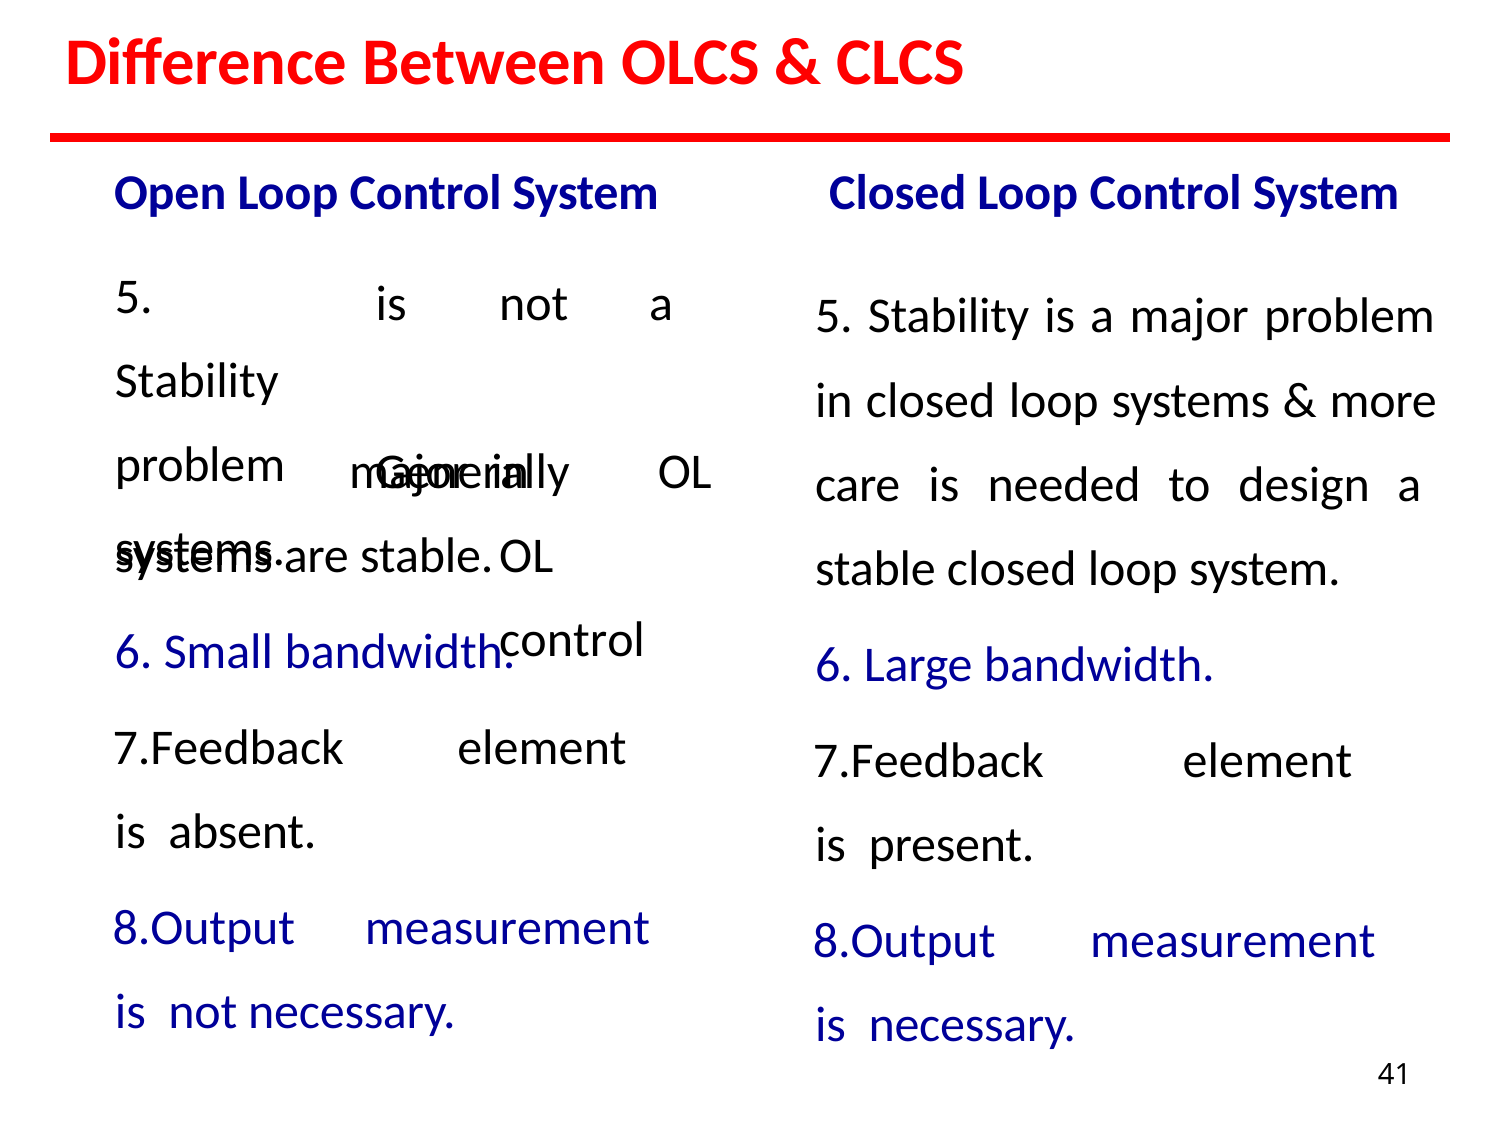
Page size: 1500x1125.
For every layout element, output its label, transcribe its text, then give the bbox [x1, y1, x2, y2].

text_box 5. Stability problem systems. [112, 237, 348, 520]
text_box Small bandwidth. Feedback element is absent. Output measurement is not necessary. [112, 616, 713, 1039]
text_box 41 [1371, 1052, 1417, 1095]
text_box Generally OL [372, 436, 712, 499]
text_box is not a major in OL control [347, 244, 713, 616]
title Difference Between OLCS & CLCS [62, 16, 976, 207]
text_box 5. Stability is a major problem in closed loop systems & more care is needed to design a stable closed loop system. [813, 256, 1451, 595]
text_box systems are stable. [112, 520, 500, 583]
text_box Open Loop Control System Closed Loop Control System [112, 157, 1404, 220]
text_box Large bandwidth. Feedback element is present. Output measurement is necessary. [813, 629, 1451, 1052]
